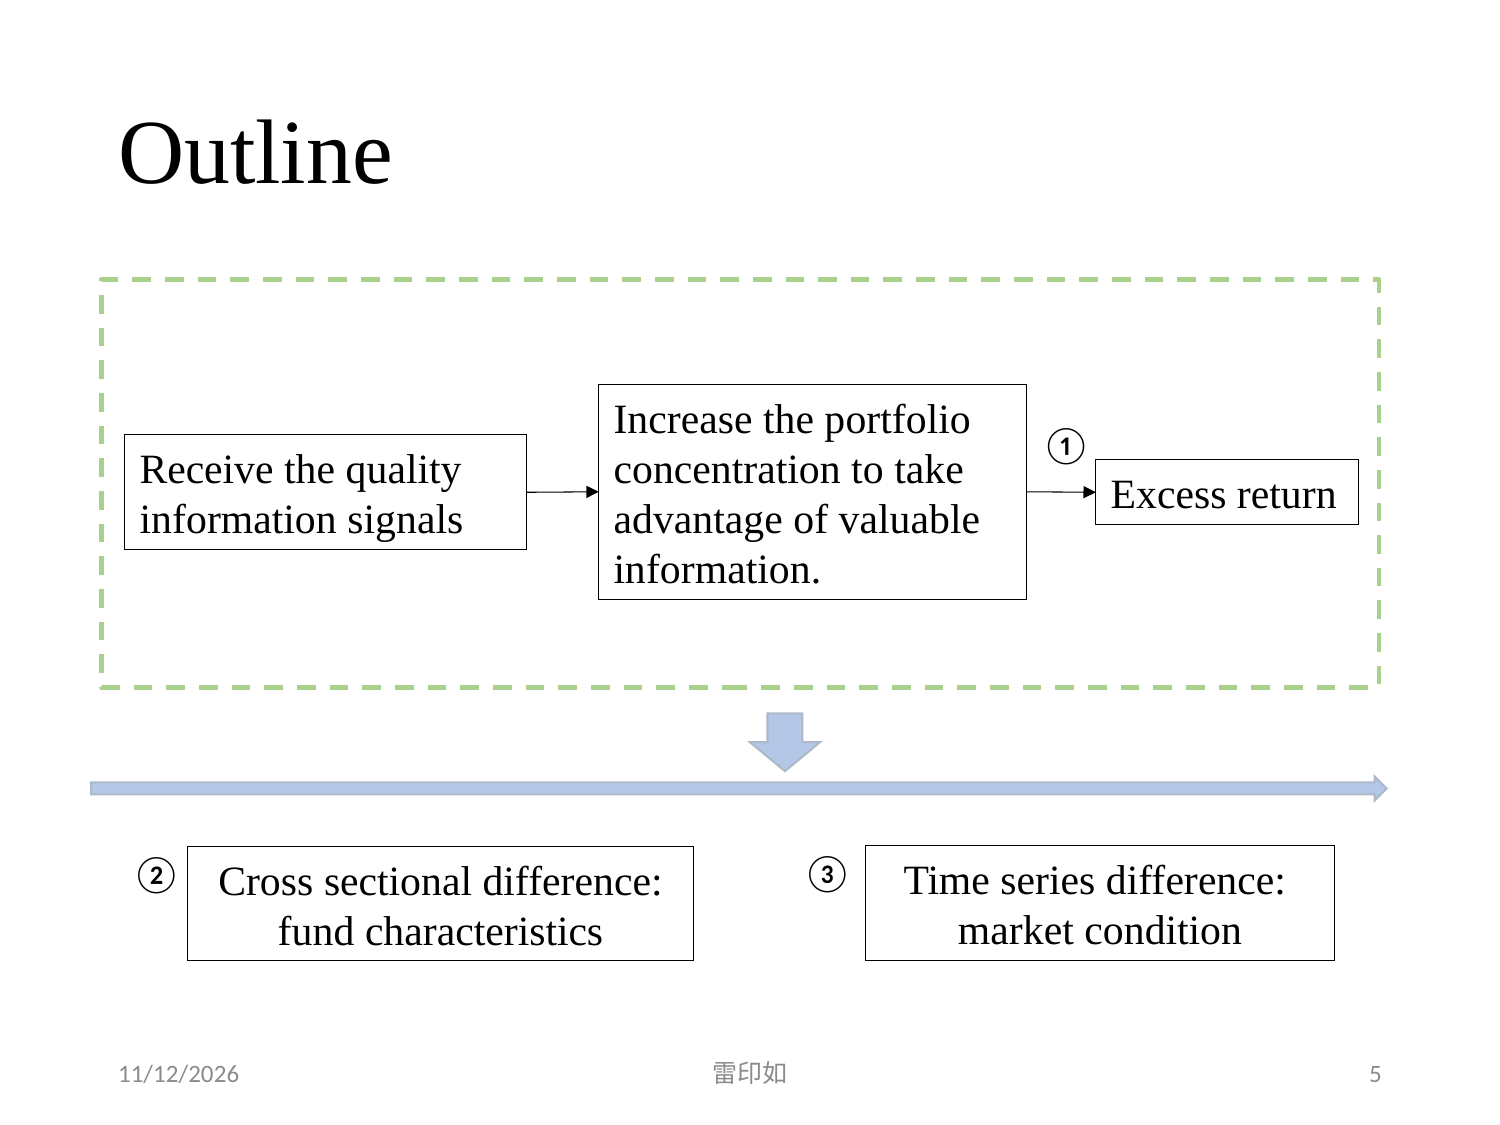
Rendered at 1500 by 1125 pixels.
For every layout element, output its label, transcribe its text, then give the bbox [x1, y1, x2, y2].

text_box ② [116, 842, 214, 903]
text_box [101, 279, 1379, 688]
footer 雷印如 [496, 1042, 1004, 1103]
text_box [747, 712, 823, 773]
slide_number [103, 1042, 441, 1103]
slide_number 5 [1059, 1042, 1397, 1103]
title Outline [103, 44, 1397, 263]
text_box [90, 773, 1389, 803]
text_box Time series difference: market condition [865, 845, 1335, 961]
text_box ③ [787, 842, 885, 902]
text_box Cross sectional difference: fund characteristics [187, 846, 694, 961]
